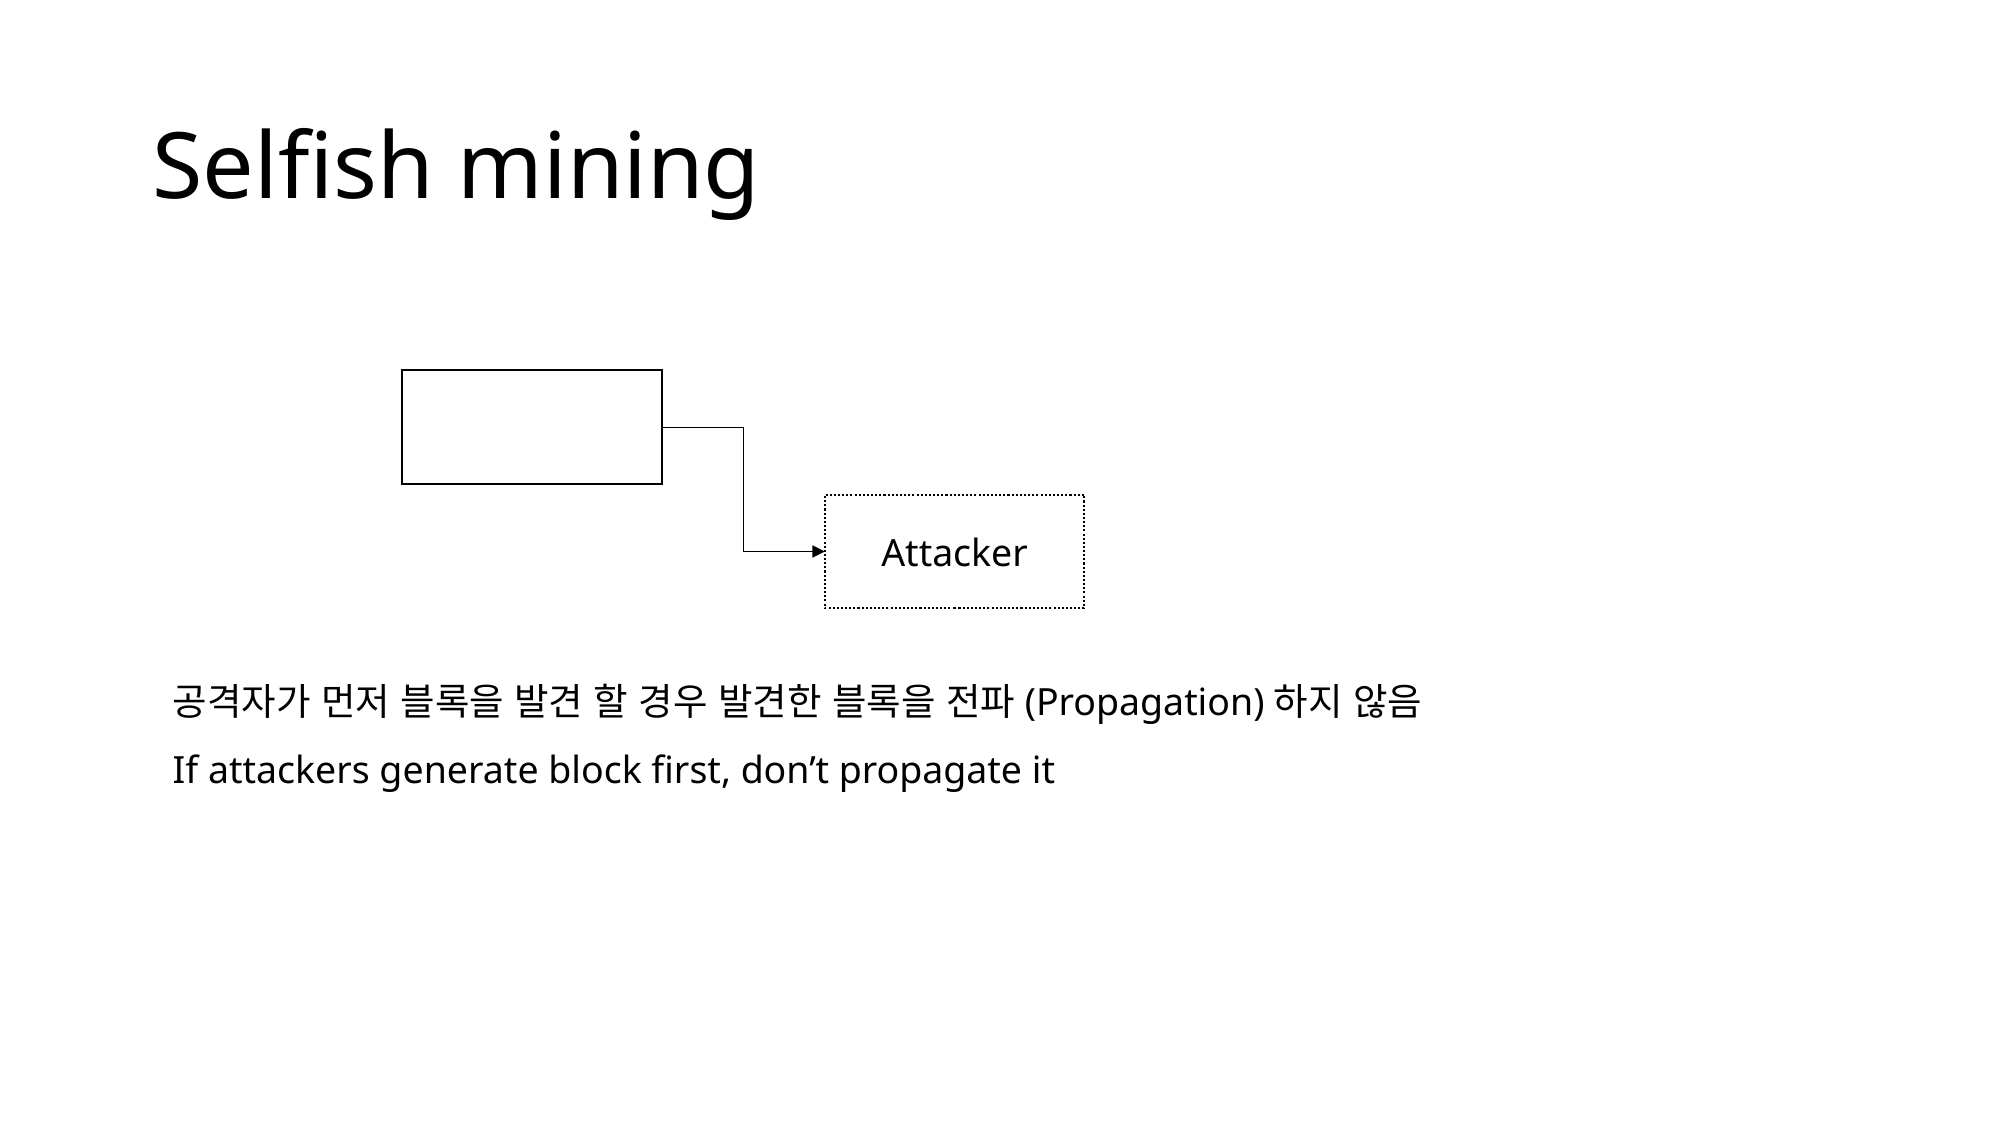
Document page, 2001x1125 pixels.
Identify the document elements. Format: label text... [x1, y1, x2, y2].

text_box Attacker [824, 494, 1085, 609]
text_box [401, 369, 663, 485]
title Selfish mining [137, 59, 1863, 278]
text_box 공격자가 먼저 블록을 발견 할 경우 발견한 블록을 전파(Propagation)하지 않음 [157, 670, 1539, 731]
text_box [661, 427, 825, 552]
text_box If attackers generate block first, don’t propagate it [157, 738, 1539, 799]
